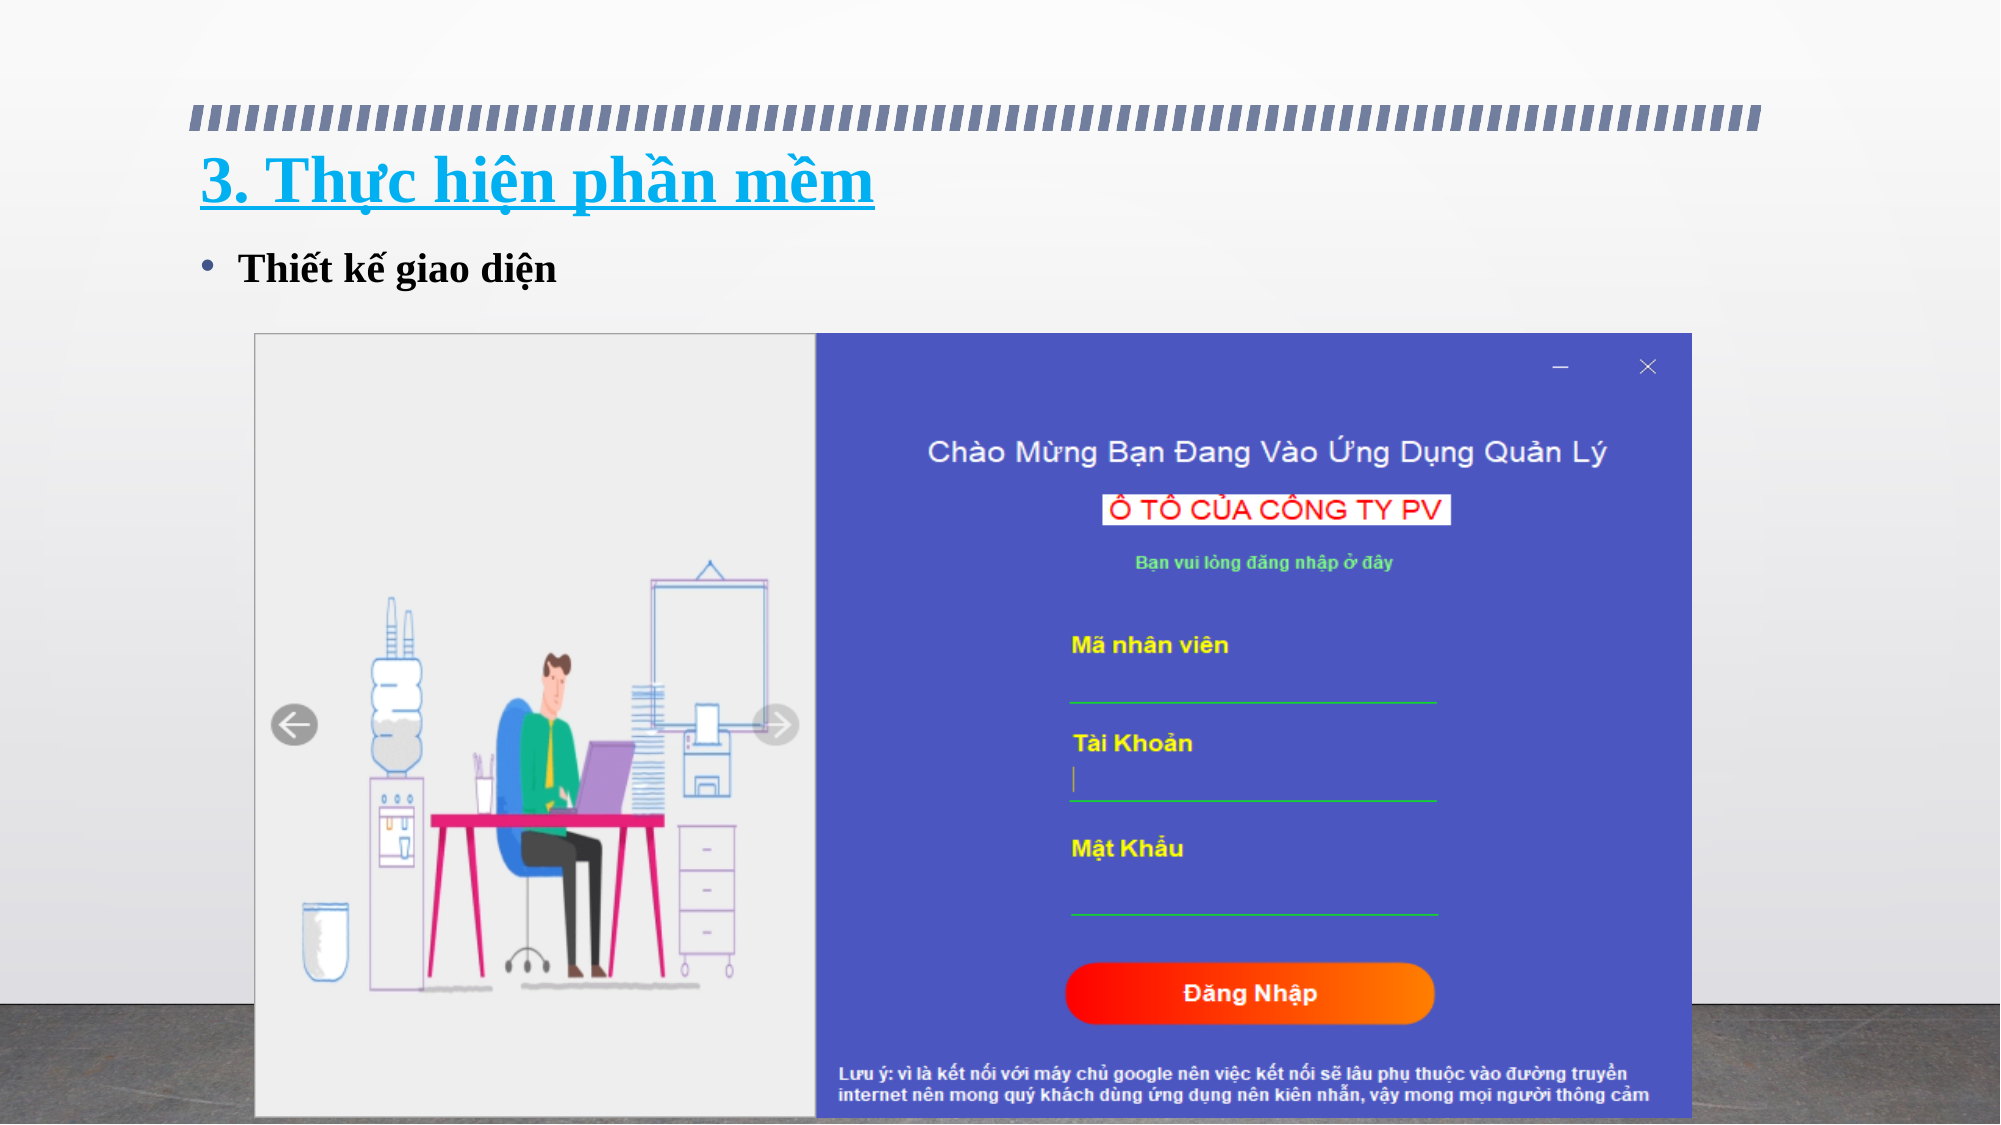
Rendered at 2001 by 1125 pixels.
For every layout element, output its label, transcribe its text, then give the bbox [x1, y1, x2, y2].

list Thiết kế giao diện [185, 248, 1761, 994]
picture [0, 332, 2000, 1124]
title 3. Thực hiện phần mềm [185, 137, 1761, 248]
